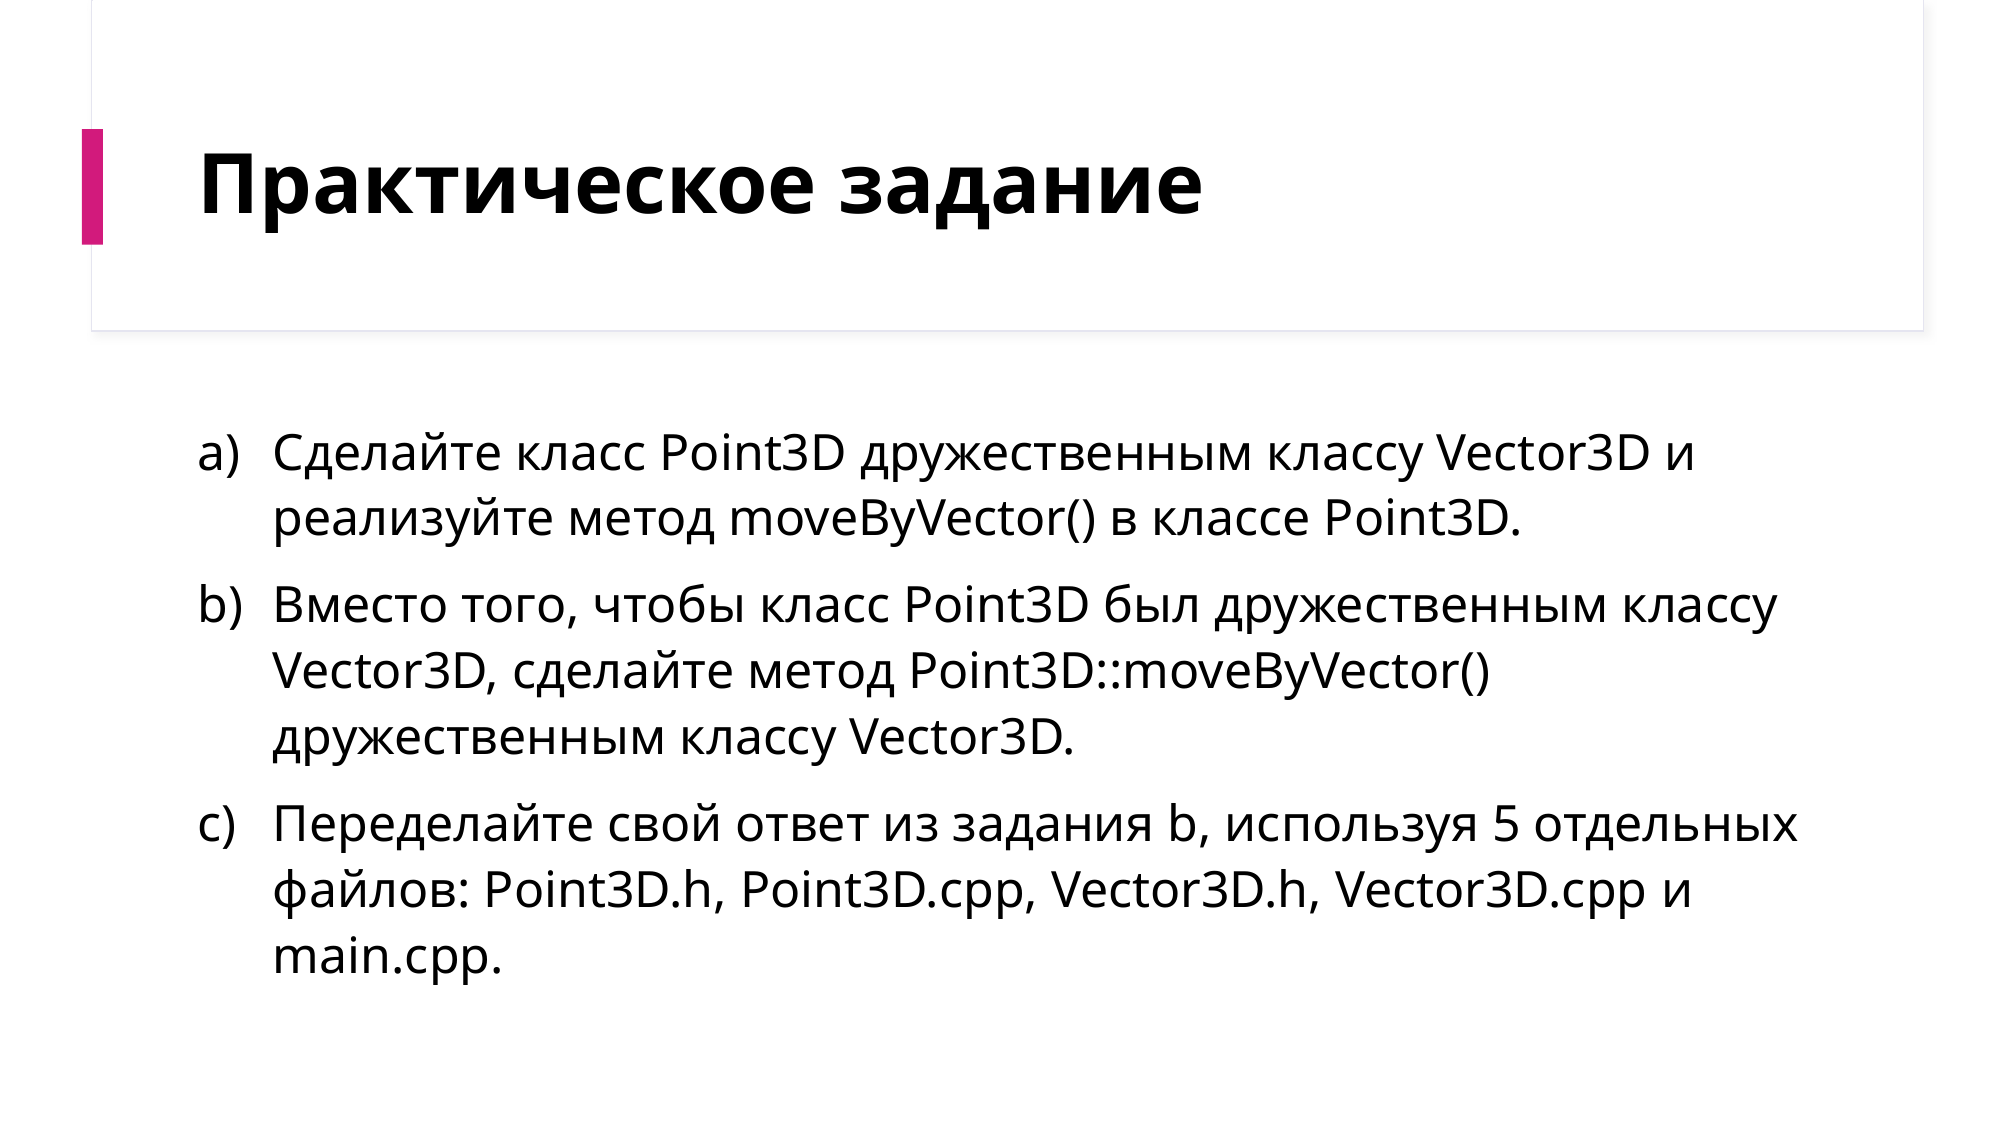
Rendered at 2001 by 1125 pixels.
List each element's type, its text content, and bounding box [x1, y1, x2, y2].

title Практическое задание [183, 90, 1851, 284]
list Сделайте класс Point3D дружественным классу Vector3D и реализуйте метод moveByVector() в классе Point3D. Вместо того, чтобы класс Point3D был дружественным классу Vector3D, сделайте метод Point3D::moveByVector() дружественным классу Vector3D. Переделайте свой ответ из задания b, используя 5 отдельных файлов: Point3D.h, Point3D.cpp, Vector3D.h, Vector3D.cpp и main.cpp. [183, 406, 1851, 1013]
